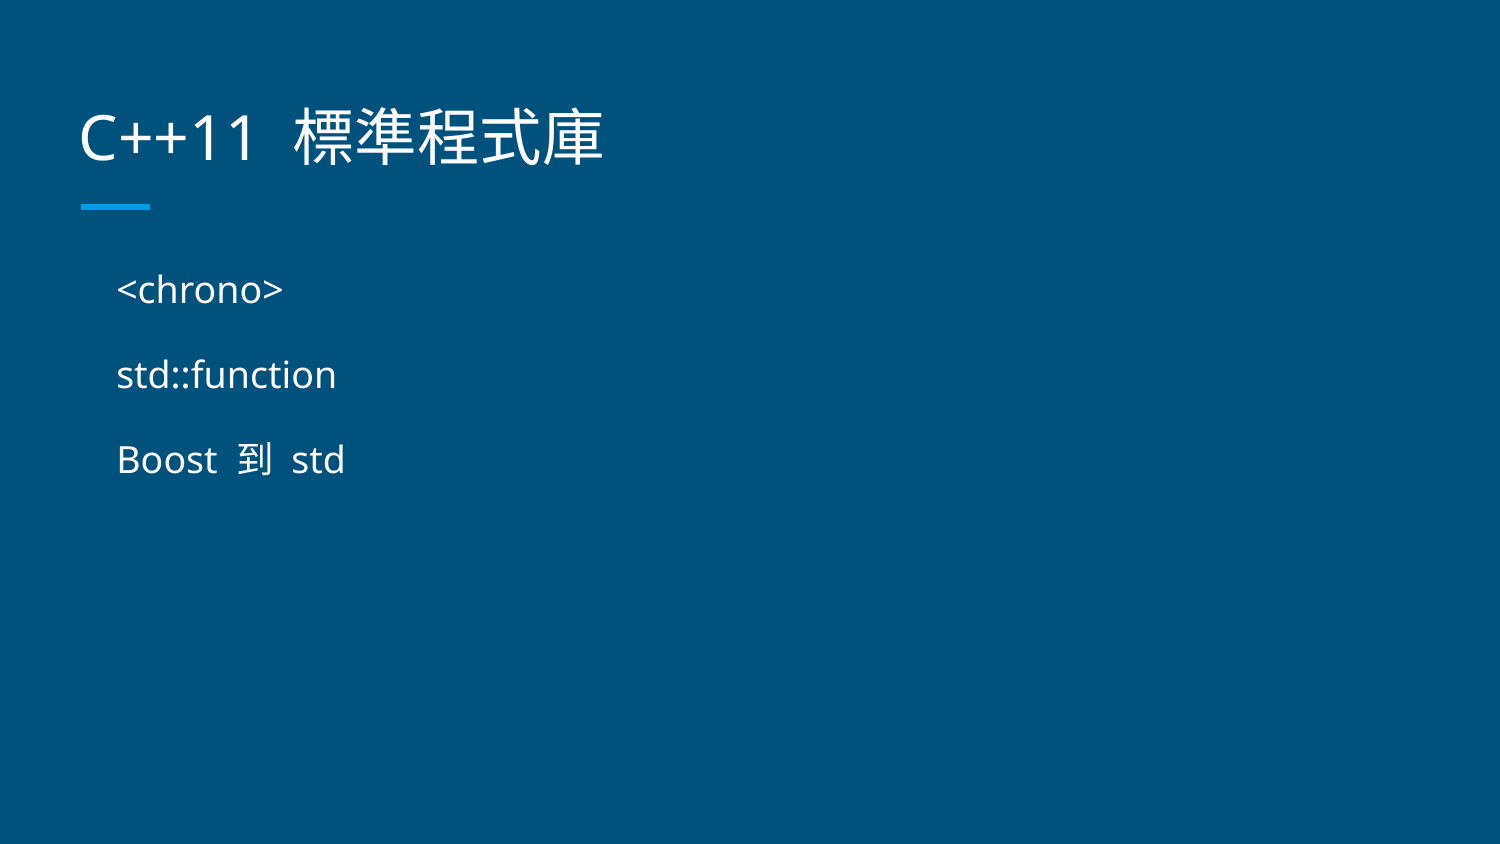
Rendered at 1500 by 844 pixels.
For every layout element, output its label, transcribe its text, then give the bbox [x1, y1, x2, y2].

title C++11 標準程式庫 [63, 75, 1437, 188]
list <chrono> std::function Boost 到 std [63, 244, 1437, 750]
